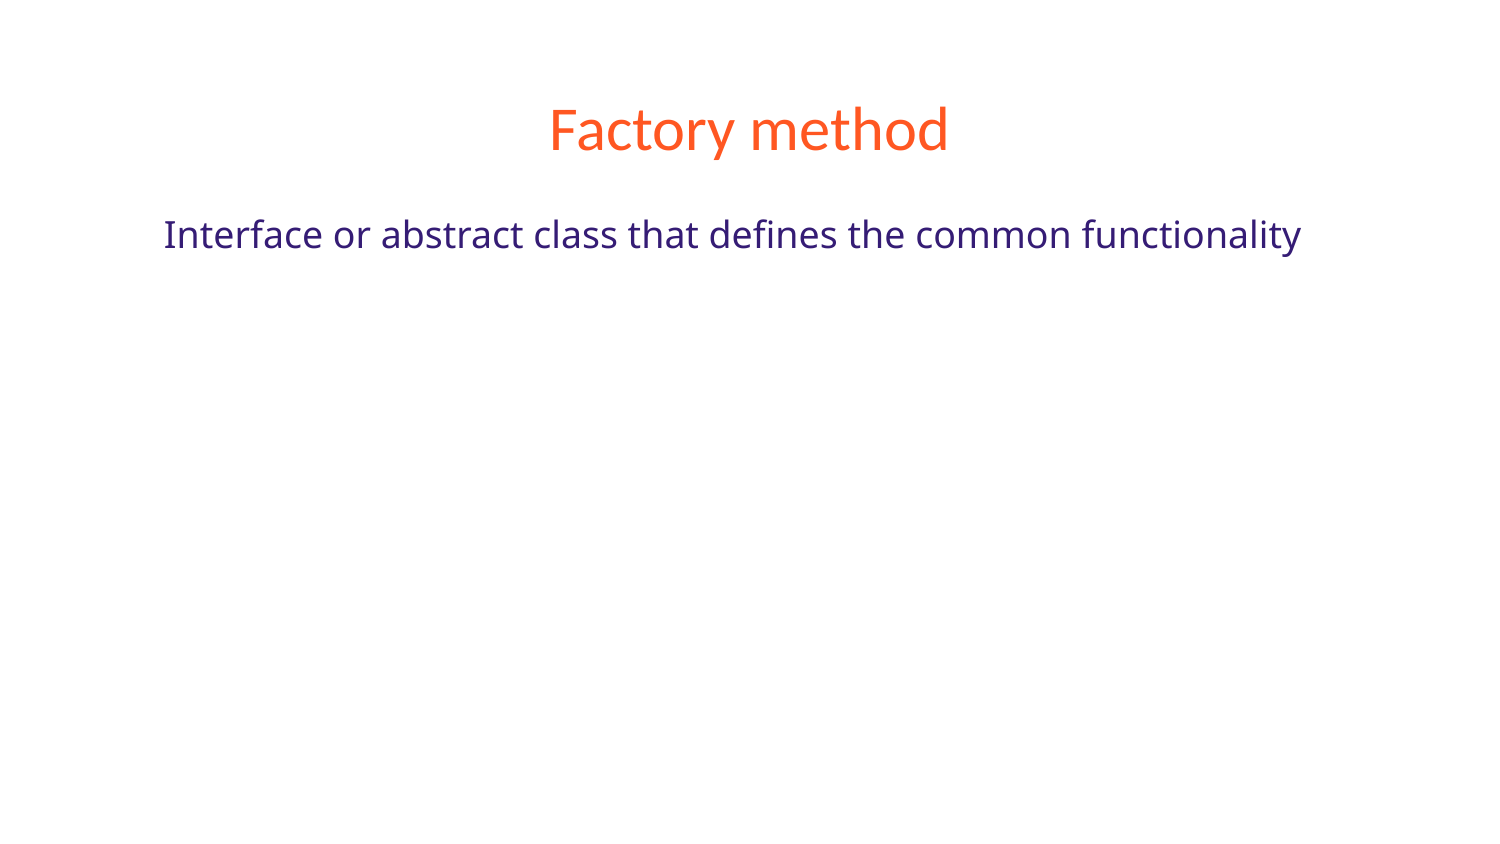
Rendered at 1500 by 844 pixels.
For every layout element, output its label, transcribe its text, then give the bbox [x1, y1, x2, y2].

title Factory method [51, 72, 1449, 167]
list Interface or abstract class that defines the common functionality [148, 189, 1350, 750]
